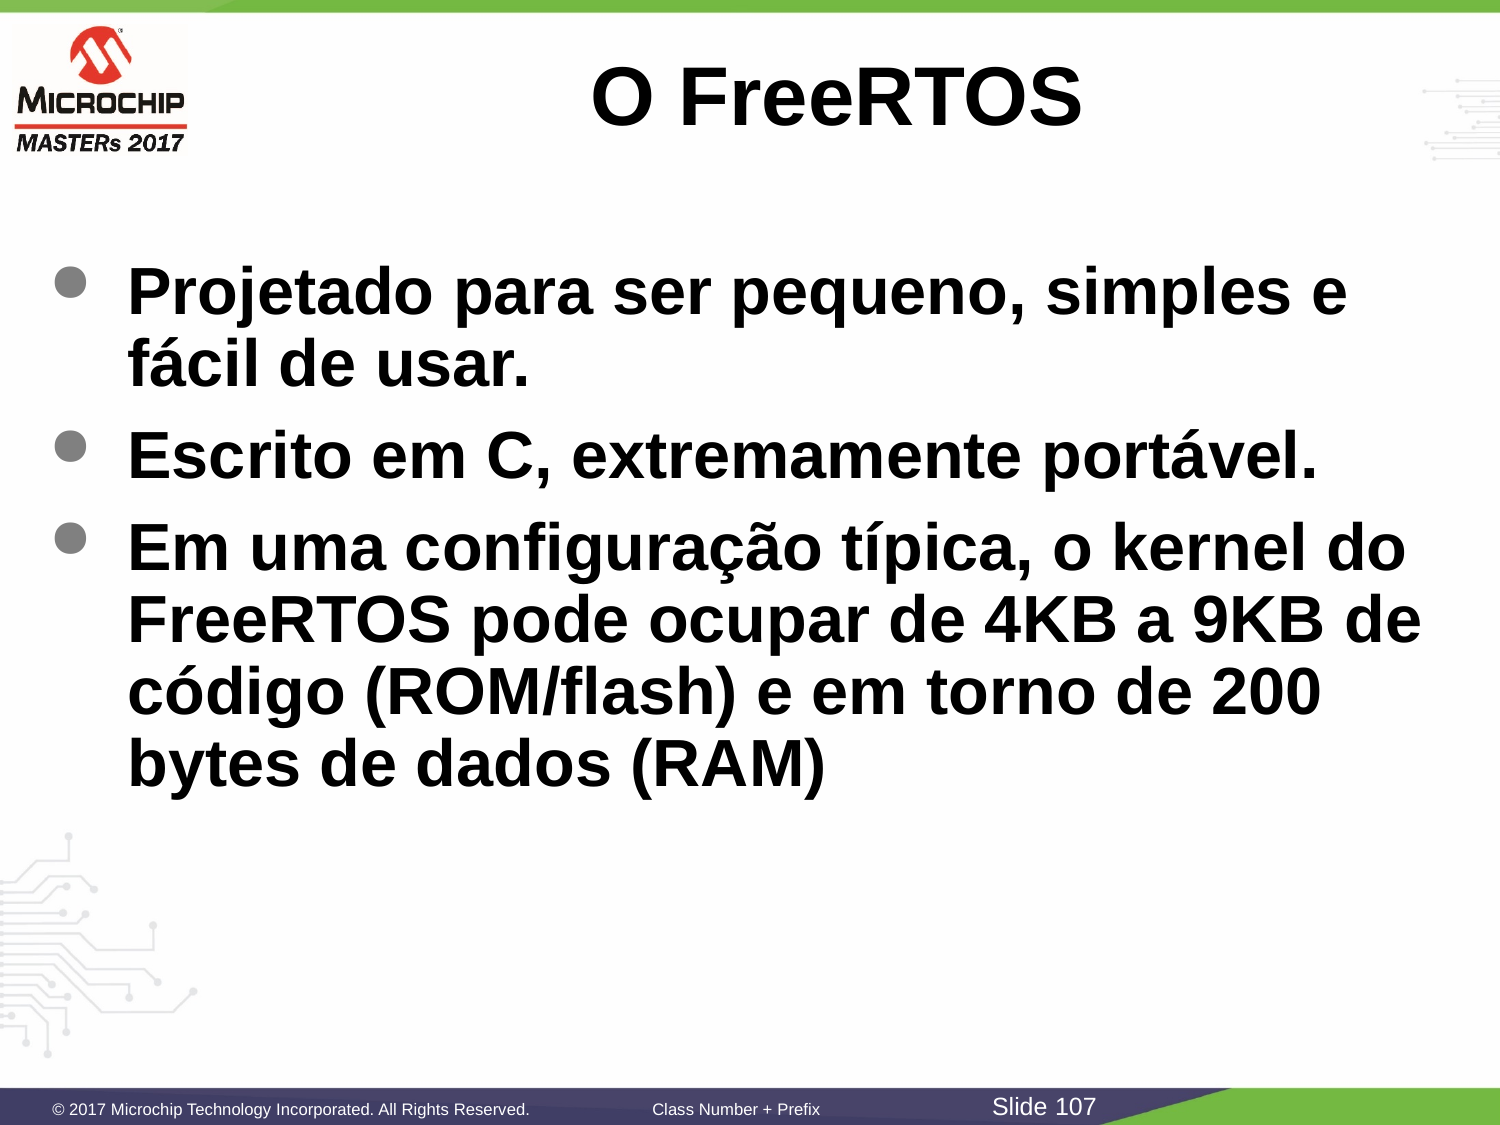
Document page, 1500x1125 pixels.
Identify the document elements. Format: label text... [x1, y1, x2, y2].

list Projetado para ser pequeno, simples e fácil de usar. Escrito em C, extremamente portável. Em uma configuração típica, o kernel do FreeRTOS pode ocupar de 4KB a 9KB de código (ROM/flash) e em torno de 200 bytes de dados (RAM) [37, 249, 1476, 1063]
picture [0, 0, 1500, 1125]
title O FreeRTOS [199, 49, 1476, 154]
